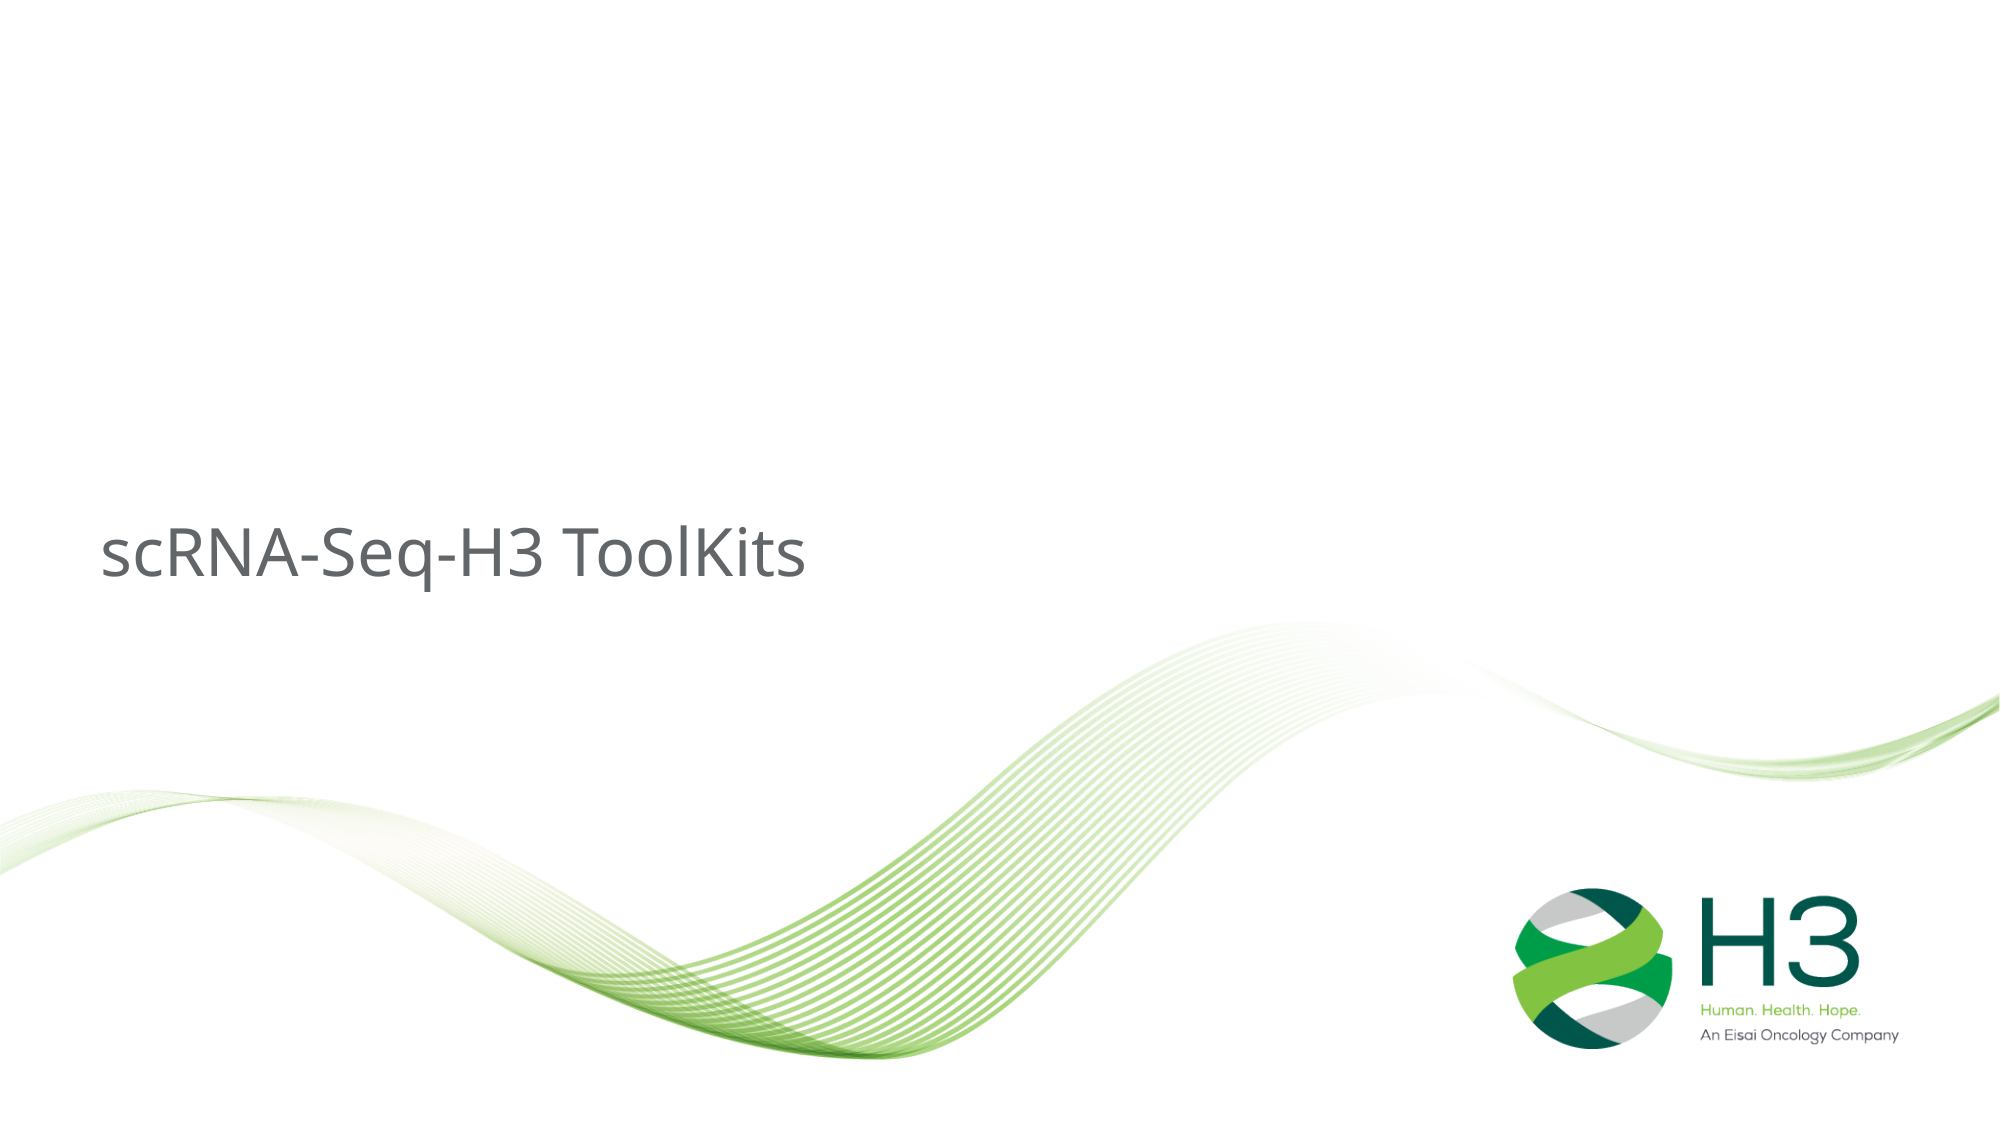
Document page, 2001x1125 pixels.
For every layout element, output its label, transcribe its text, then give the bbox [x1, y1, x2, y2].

title scRNA-Seq-H3 ToolKits [100, 388, 1899, 590]
picture [0, 562, 2000, 1125]
